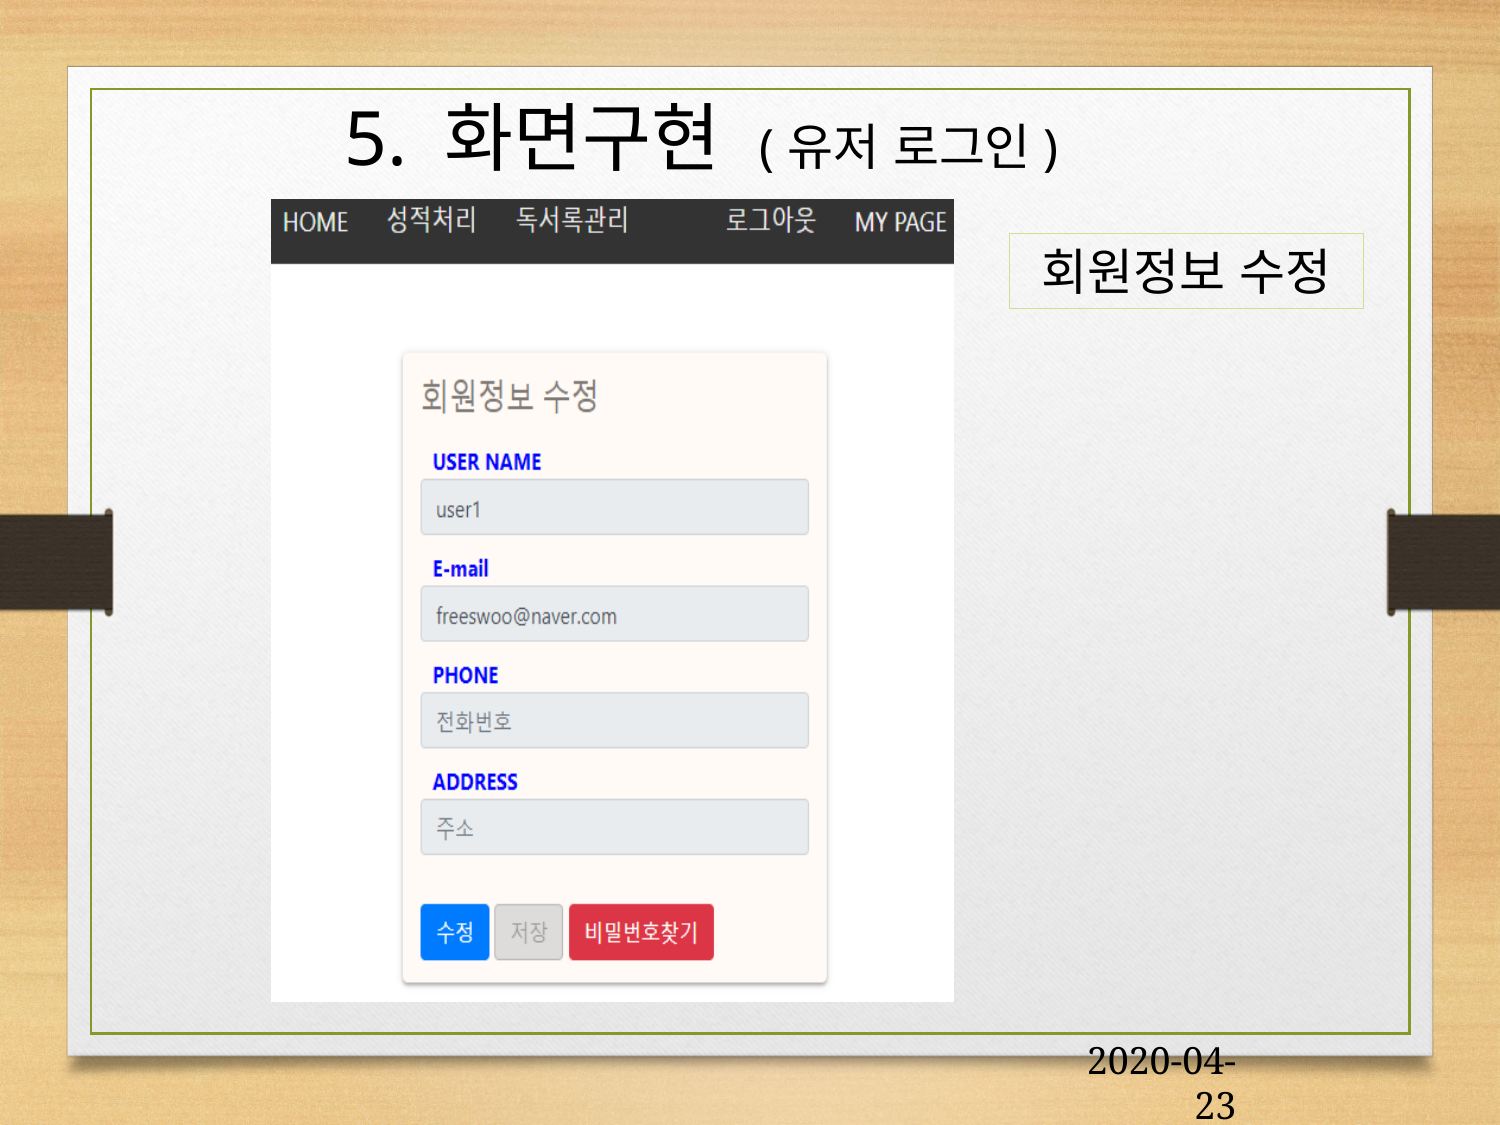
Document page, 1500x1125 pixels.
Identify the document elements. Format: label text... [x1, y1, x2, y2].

picture [0, 0, 1500, 1125]
text_box 5. 화면구현 (유저 로그인) [271, 83, 1224, 193]
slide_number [1049, 1046, 1252, 1119]
text_box 회원정보 수정 [1009, 233, 1364, 309]
